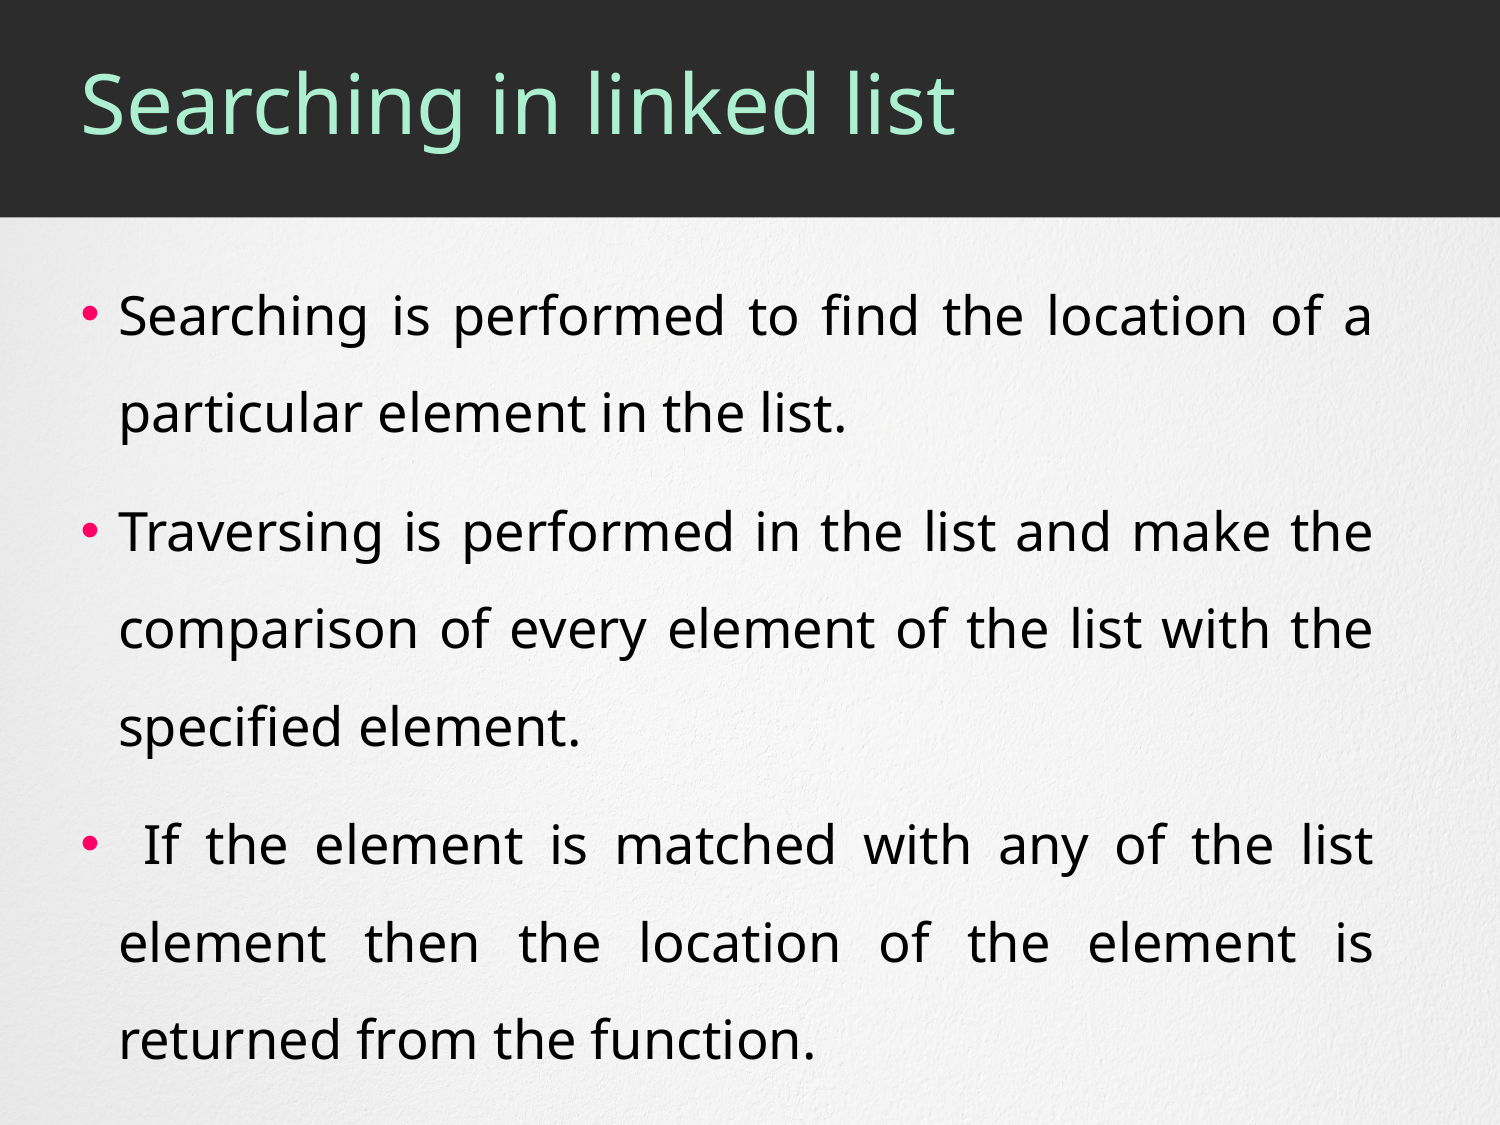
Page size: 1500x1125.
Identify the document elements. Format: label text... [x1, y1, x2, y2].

list Searching is performed to find the location of a particular element in the list. Traversing is performed in the list and make the comparison of every element of the list with the specified element. If the element is matched with any of the list element then the location of the element is returned from the function. [65, 240, 1391, 1082]
title Searching in linked list [65, 0, 1500, 216]
